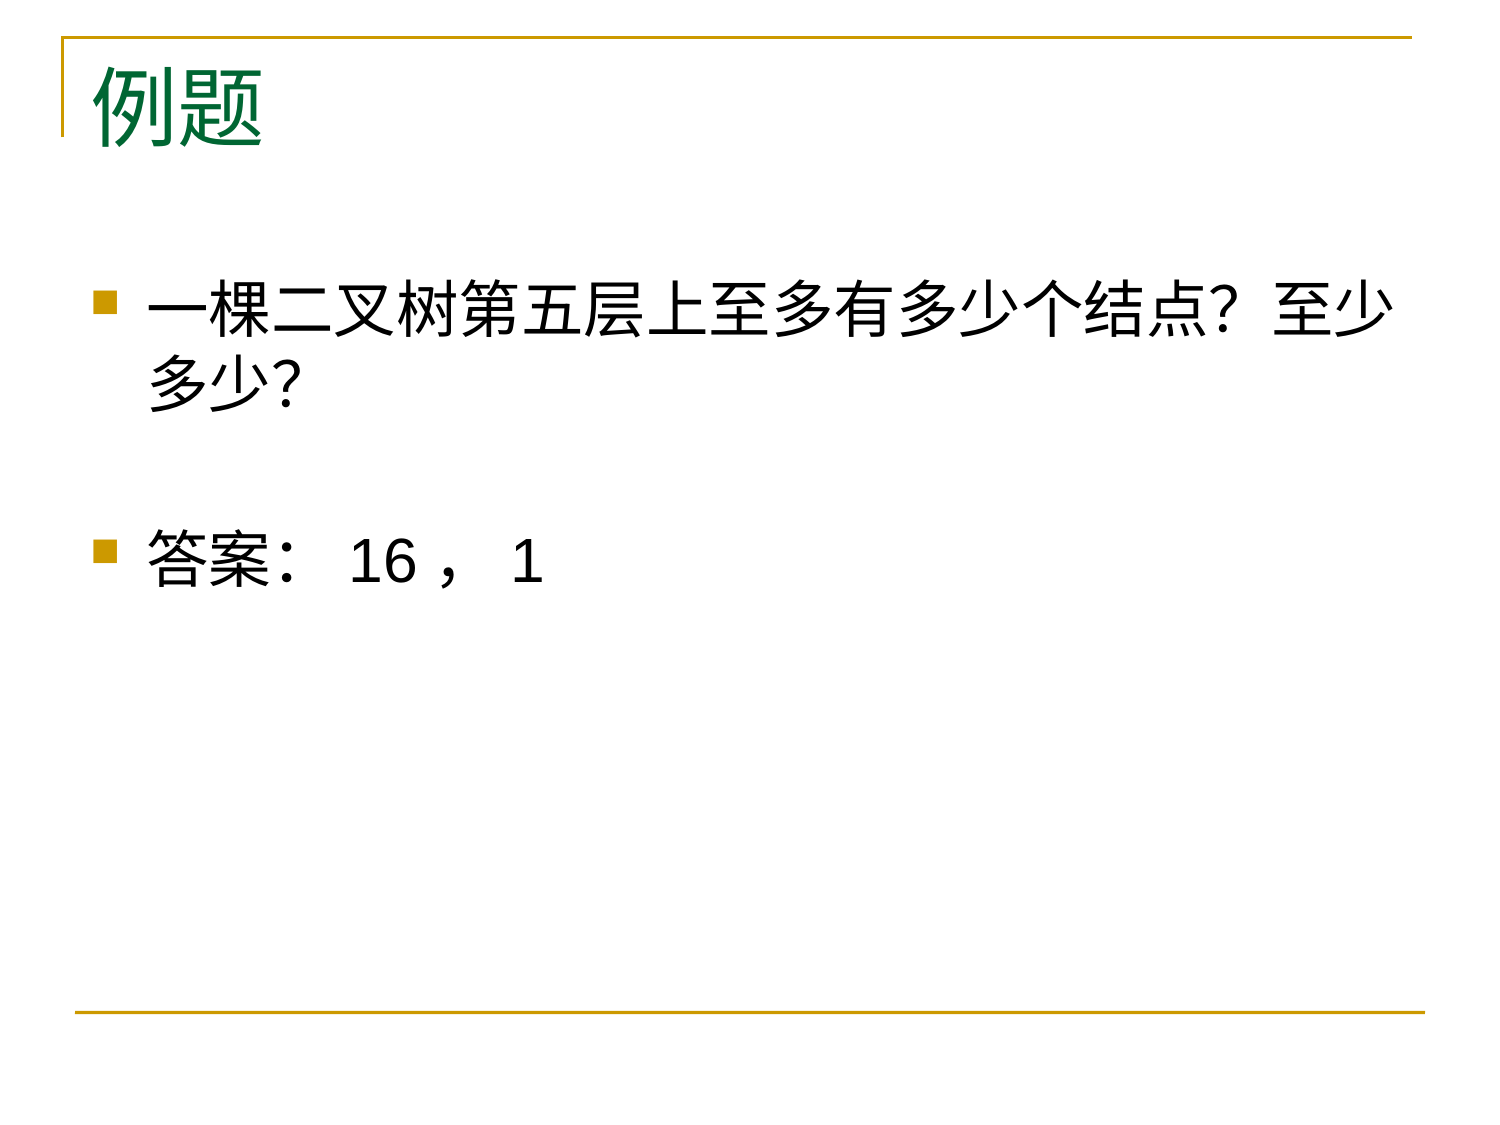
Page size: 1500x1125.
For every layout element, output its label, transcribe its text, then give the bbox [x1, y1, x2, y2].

list 一棵二叉树第五层上至多有多少个结点？至少多少？ 答案：16，1 [75, 262, 1425, 1006]
title 例题 [75, 45, 1425, 233]
